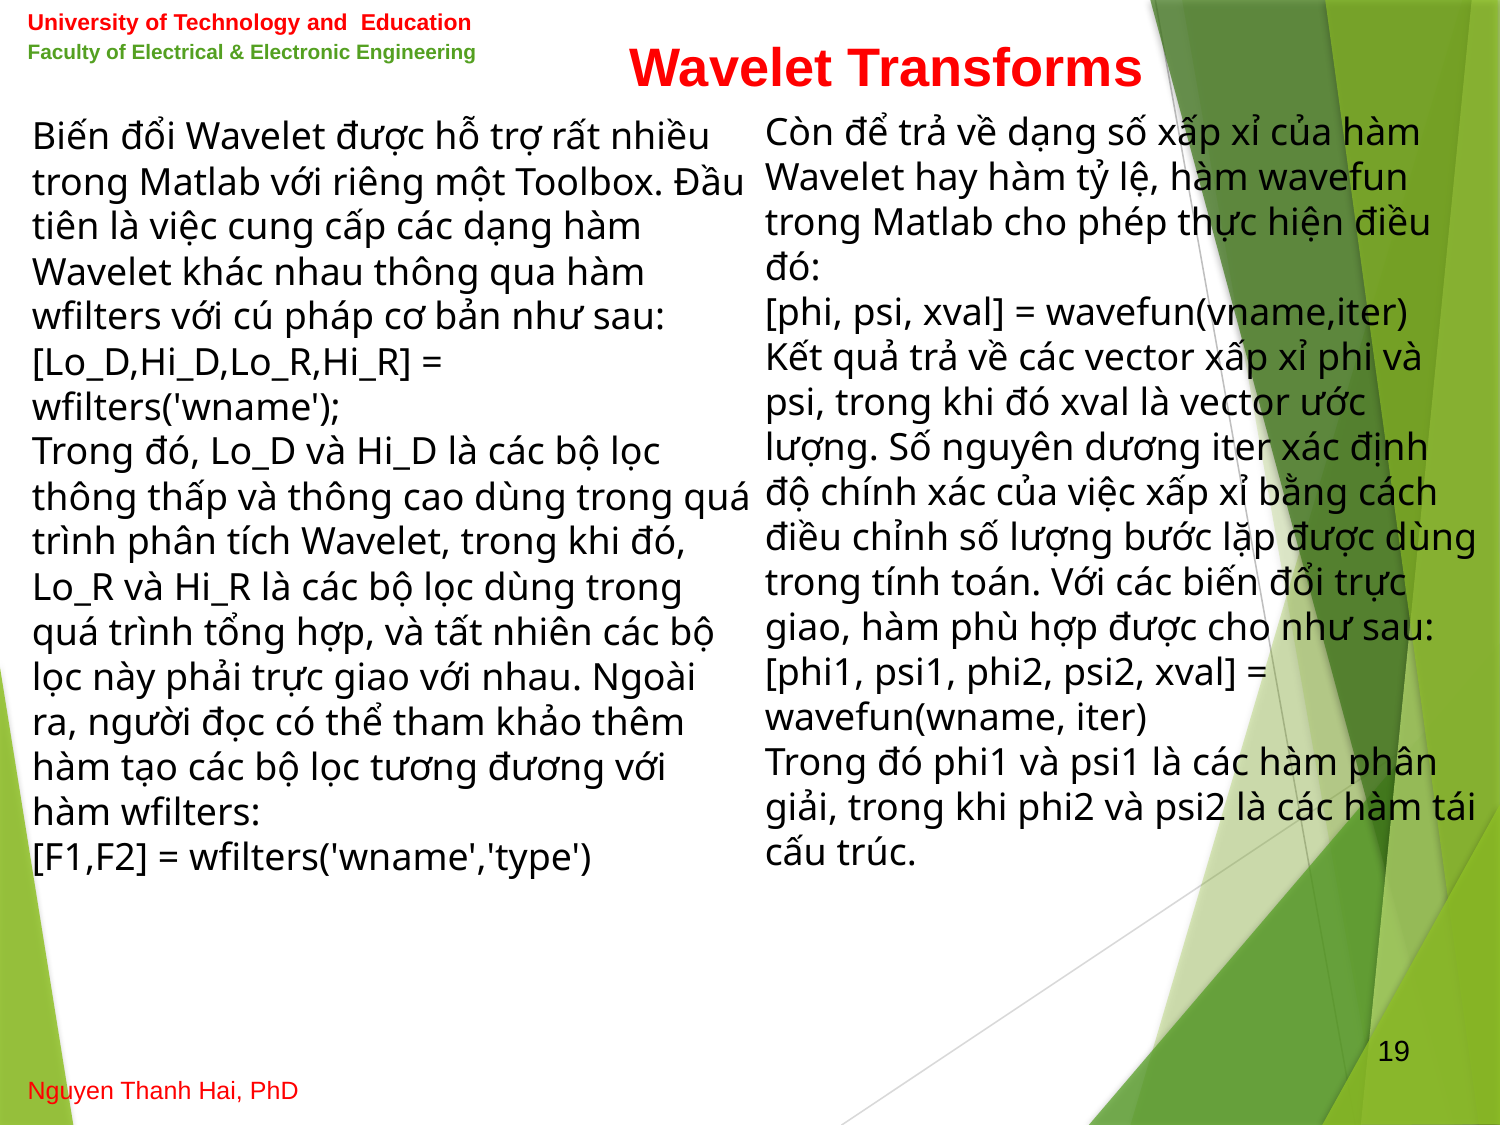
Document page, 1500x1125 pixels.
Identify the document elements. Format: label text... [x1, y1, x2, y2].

text_box 19 [1074, 1024, 1425, 1103]
text_box University of Technology and Education Faculty of Electrical & Electronic Engineering [12, 0, 538, 71]
text_box Còn để trả về dạng số xấp xỉ của hàm Wavelet hay hàm tỷ lệ, hàm wavefun trong Matlab cho phép thực hiện điều đó: [phi, psi, xval] = wavefun(vname,iter) Kết quả trả về các vector xấp xỉ phi và psi, trong khi đó xval là vector ước lượng. Số nguyên dương iter xác định độ chính xác của việc xấp xỉ bằng cách điều chỉnh số lượng bước lặp được dùng trong tính toán. Với các biến đổi trực giao, hàm phù hợp được cho như sau: [phi1, psi1, phi2, psi2, xval] = wavefun(wname, iter) Trong đó phi1 và psi1 là các hàm phân giải, trong khi phi2 và psi2 là các hàm tái cấu trúc. [750, 100, 1500, 881]
text_box Nguyen Thanh Hai, PhD [12, 1067, 363, 1113]
text_box Wavelet Transforms [602, 24, 1172, 105]
text_box Biến đổi Wavelet được hỗ trợ rất nhiều trong Matlab với riêng một Toolbox. Đầu tiên là việc cung cấp các dạng hàm Wavelet khác nhau thông qua hàm wfilters với cú pháp cơ bản như sau: [Lo_D,Hi_D,Lo_R,Hi_R] = wfilters('wname'); Trong đó, Lo_D và Hi_D là các bộ lọc thông thấp và thông cao dùng trong quá trình phân tích Wavelet, trong khi đó, Lo_R và Hi_R là các bộ lọc dùng trong quá trình tổng hợp, và tất nhiên các bộ lọc này phải trực giao với nhau. Ngoài ra, người đọc có thể tham khảo thêm hàm tạo các bộ lọc tương đương với hàm wfilters: [F1,F2] = wfilters('wname','type') [17, 105, 768, 885]
